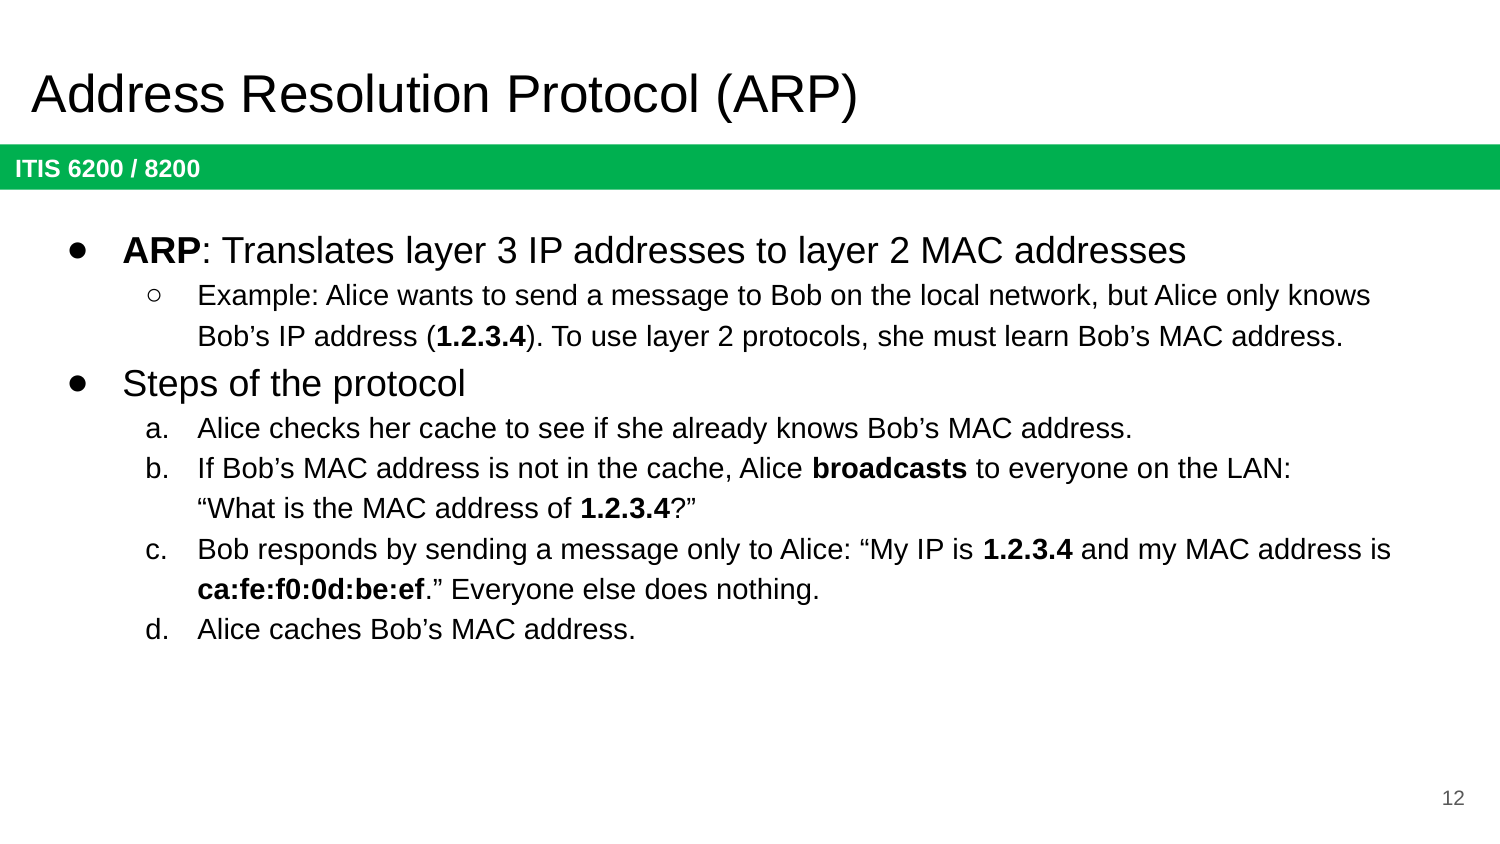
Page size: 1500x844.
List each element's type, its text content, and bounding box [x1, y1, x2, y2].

slide_number 12 [1389, 764, 1480, 830]
title Address Resolution Protocol (ARP) [16, 44, 1415, 139]
list ARP: Translates layer 3 IP addresses to layer 2 MAC addresses Example: Alice wants to send a message to Bob on the local network, but Alice only knows Bob’s IP address (1.2.3.4). To use layer 2 protocols, she must learn Bob’s MAC address. Steps of the protocol Alice checks her cache to see if she already knows Bob’s MAC address. If Bob’s MAC address is not in the cache, Alice broadcasts to everyone on the LAN: “What is the MAC address of 1.2.3.4?” Bob responds by sending a message only to Alice: “My IP is 1.2.3.4 and my MAC address is ca:fe:f0:0d:be:ef.” Everyone else does nothing. Alice caches Bob’s MAC address. [32, 204, 1431, 823]
